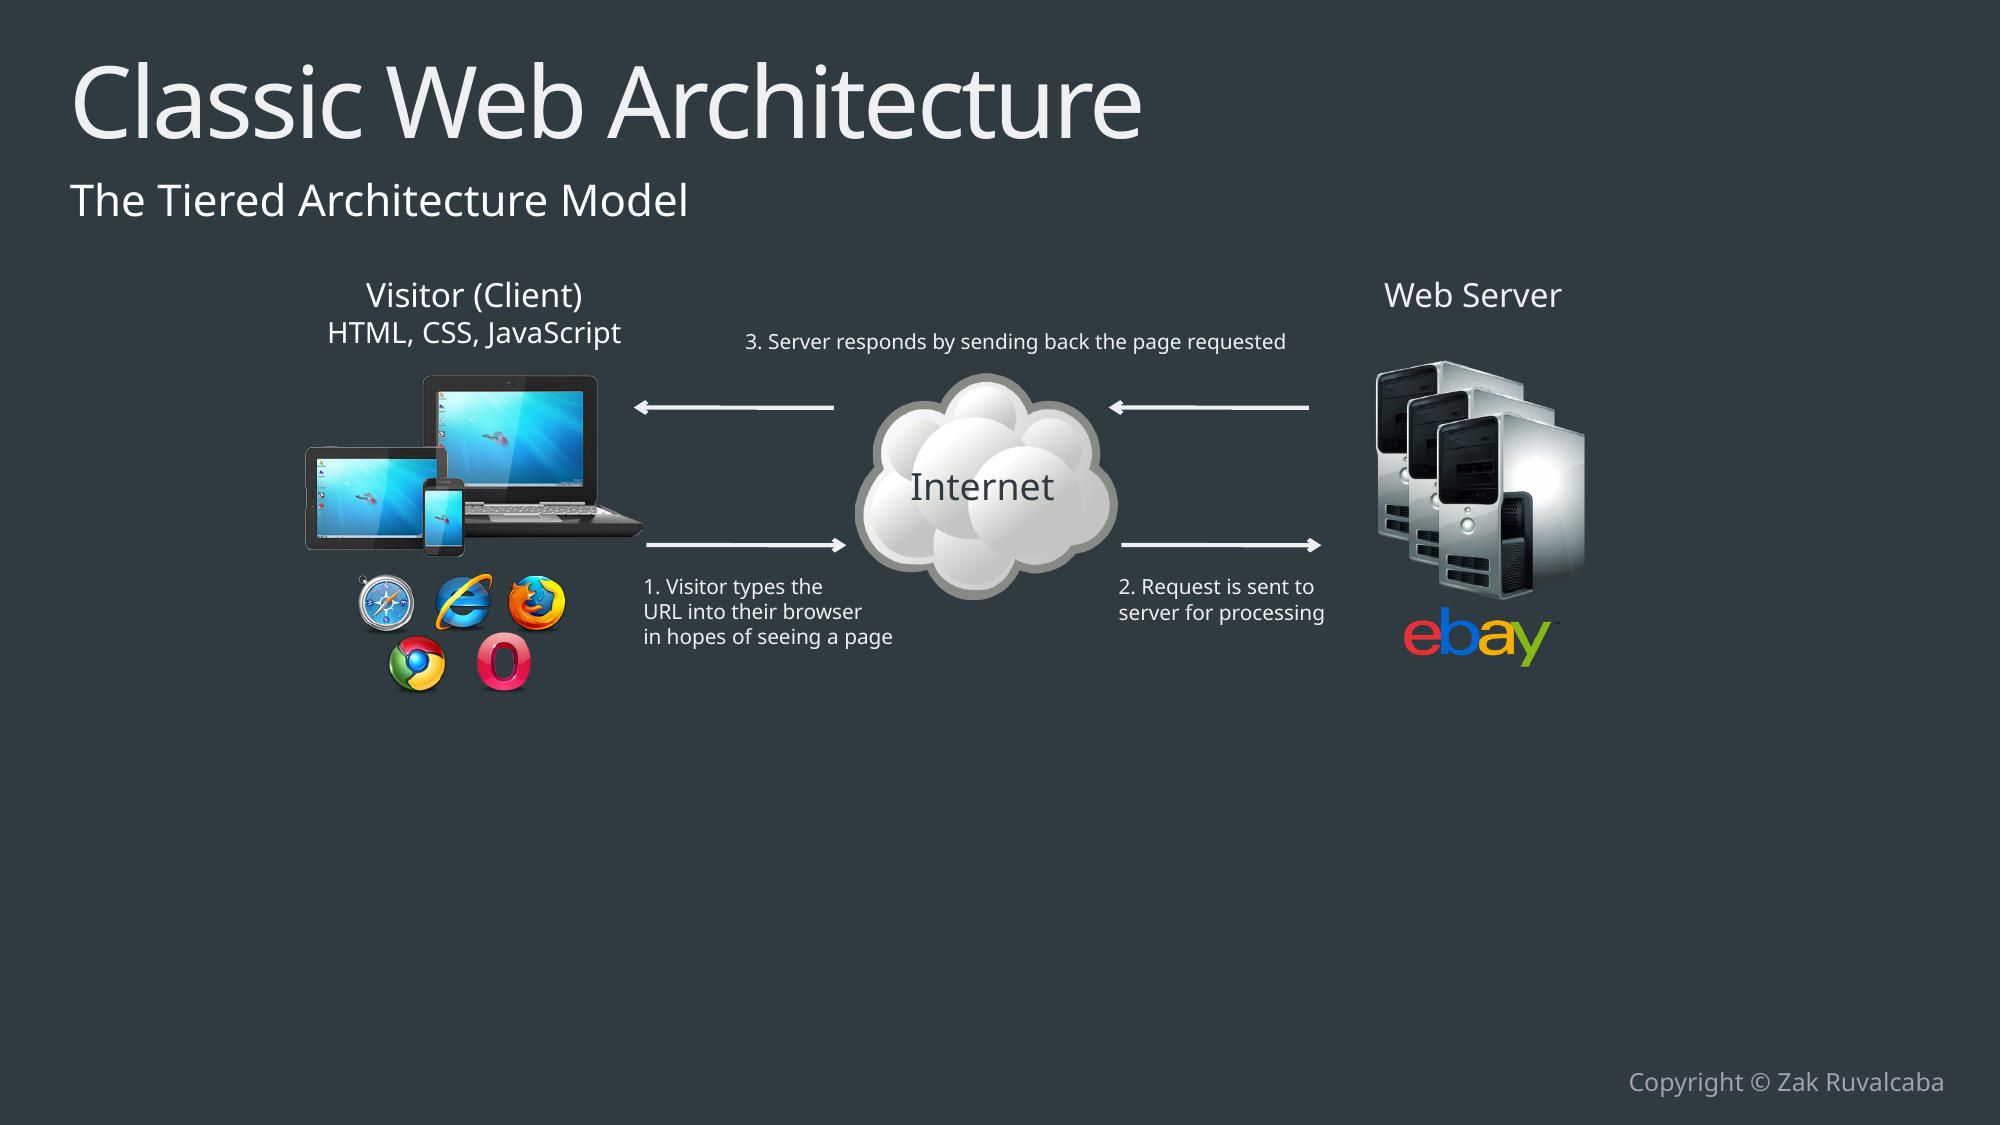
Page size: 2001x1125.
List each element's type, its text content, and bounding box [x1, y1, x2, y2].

picture [355, 574, 582, 700]
text_box Web Server [1267, 267, 1679, 362]
text_box 1. Visitor types the URL into their browser in hopes of seeing a page [628, 566, 909, 656]
list The Tiered Architecture Model [55, 149, 1820, 209]
title Classic Web Architecture [55, 30, 1819, 149]
picture [855, 373, 1119, 601]
text_box 2. Request is sent to server for processing [1103, 566, 1340, 632]
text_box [1351, 357, 1609, 604]
text_box 3. Server responds by sending back the page requested [730, 321, 1306, 362]
picture [302, 373, 647, 563]
picture [1395, 599, 1568, 675]
text_box Visitor (Client) HTML, CSS, JavaScript [267, 267, 682, 357]
